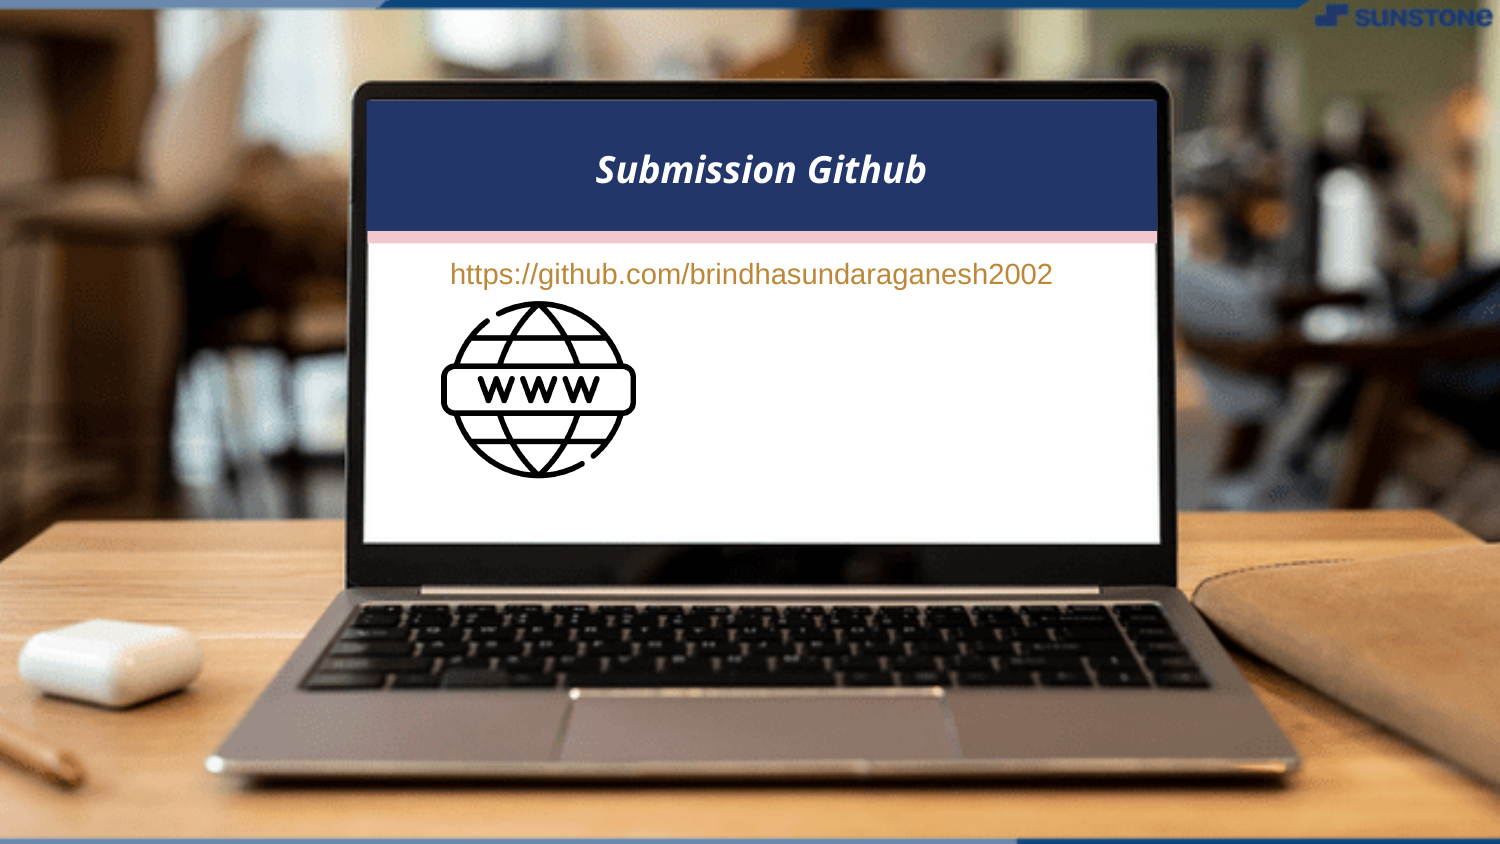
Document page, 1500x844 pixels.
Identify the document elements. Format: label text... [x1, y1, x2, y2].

picture [0, 0, 1500, 844]
list https://github.com/brindhasundaraganesh2002 [358, 27, 1146, 518]
